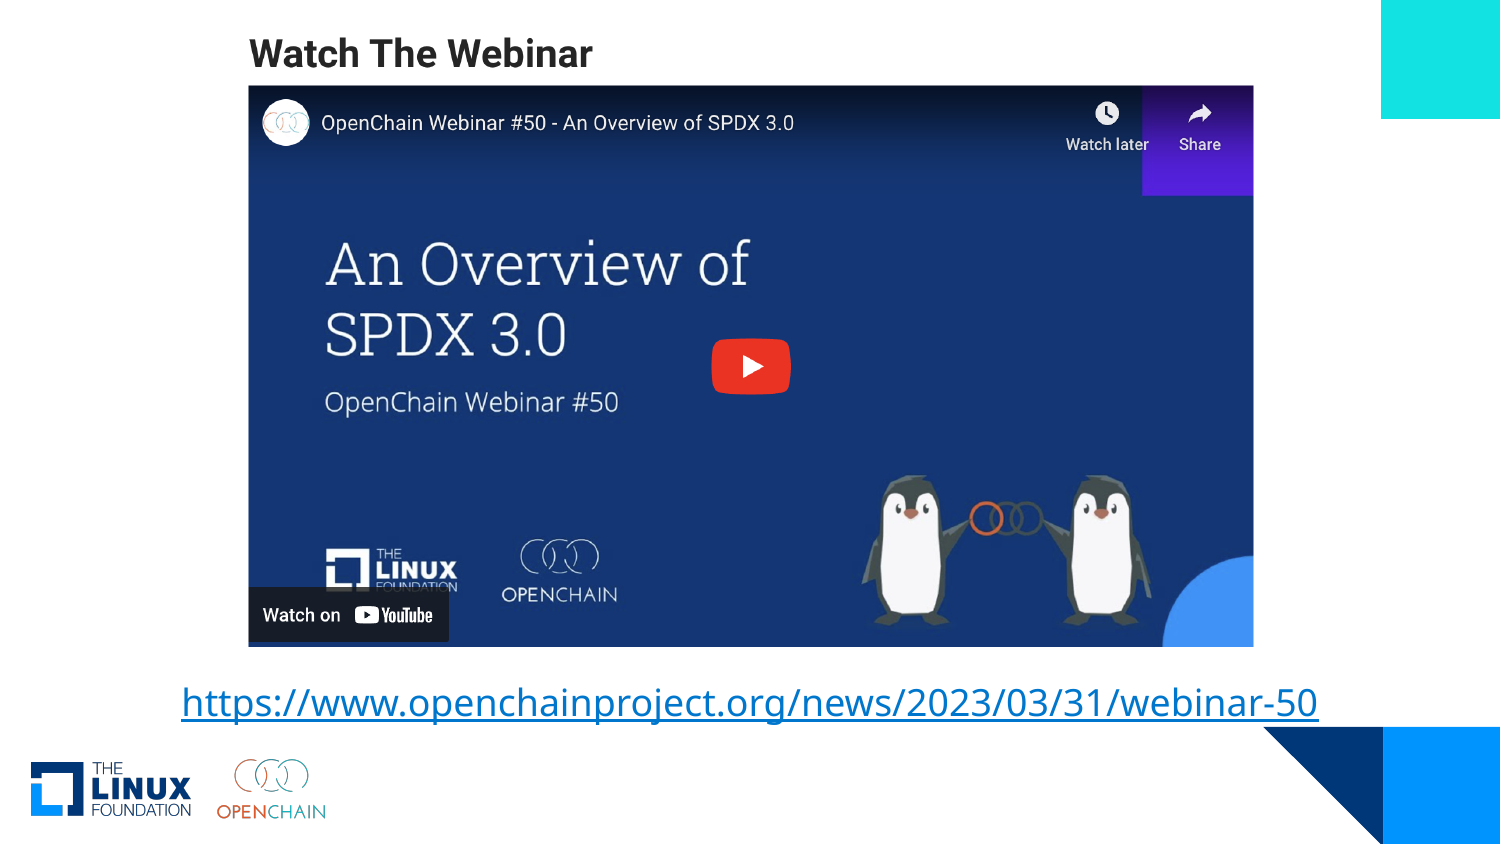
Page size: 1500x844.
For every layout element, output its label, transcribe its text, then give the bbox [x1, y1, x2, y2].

list https://www.openchainproject.org/news/2023/03/31/webinar-50 [51, 656, 1449, 771]
picture [215, 771, 327, 821]
picture [31, 762, 191, 816]
picture [228, 20, 1272, 657]
